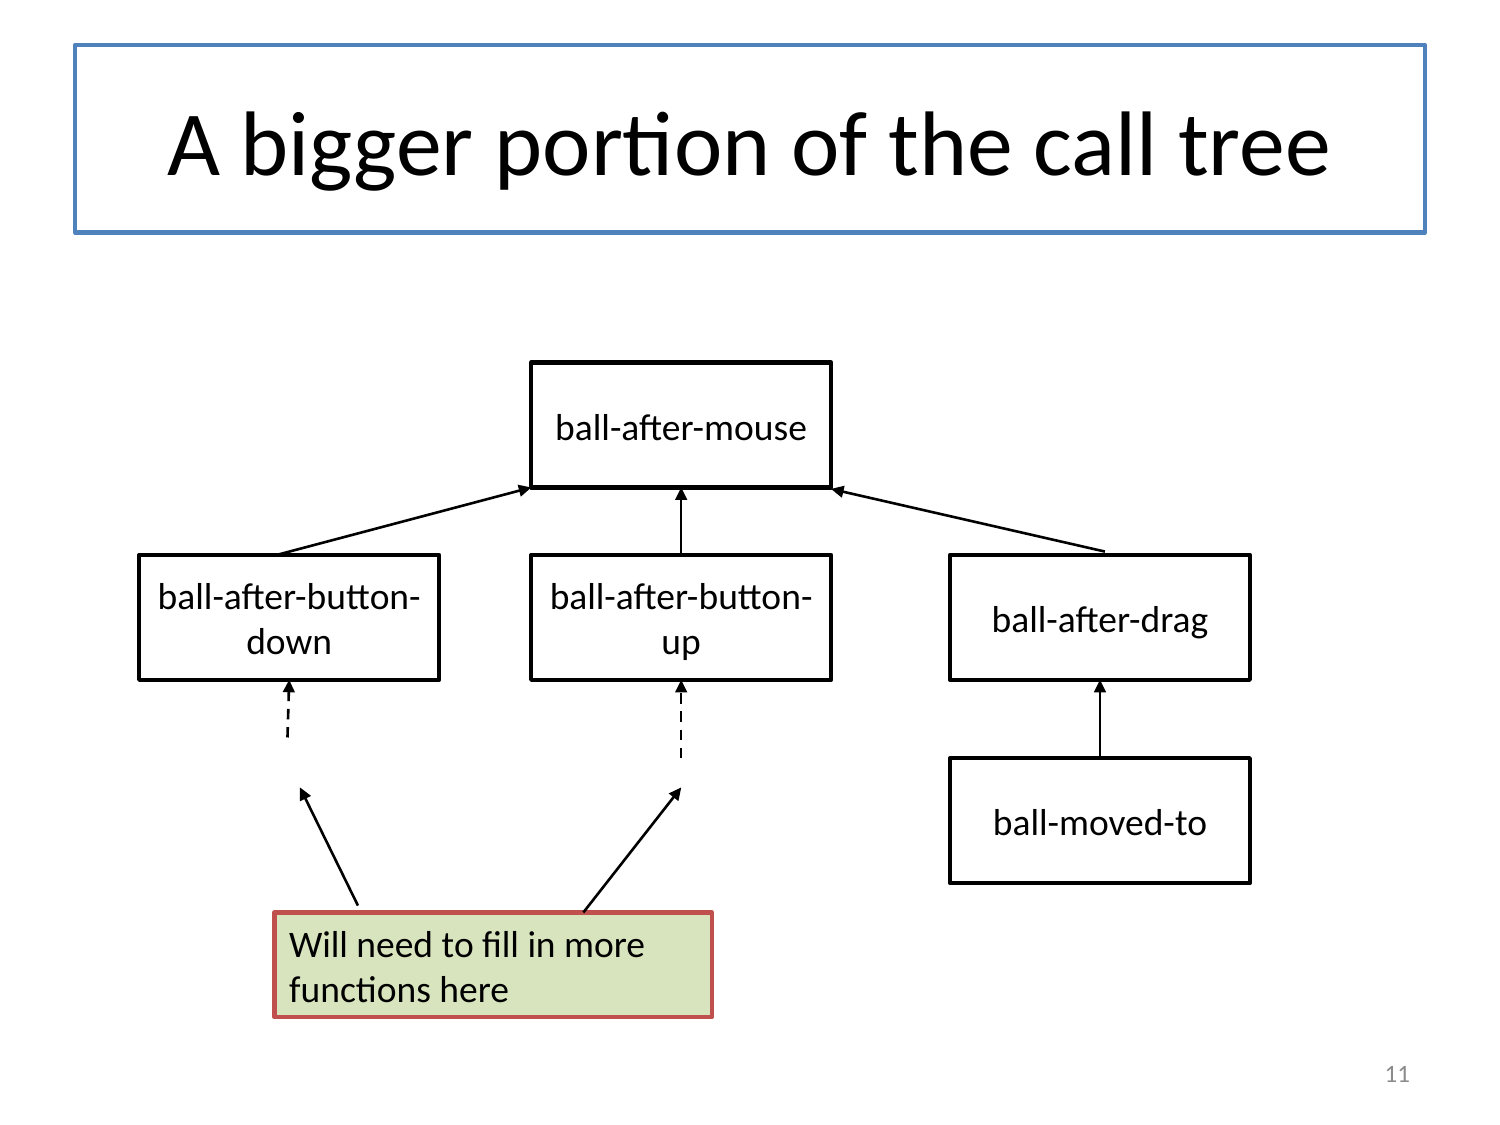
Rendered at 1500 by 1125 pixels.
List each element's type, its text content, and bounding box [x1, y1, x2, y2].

title A bigger portion of the call tree [73, 43, 1427, 235]
text_box ball-after-drag [948, 553, 1252, 682]
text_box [830, 488, 1106, 552]
text_box Will need to fill in more functions here [272, 910, 714, 1019]
text_box ball-after-mouse [529, 360, 833, 490]
text_box ball-after-button-up [529, 553, 833, 682]
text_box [583, 787, 682, 913]
slide_number 11 [1074, 1042, 1425, 1103]
text_box ball-moved-to [948, 756, 1252, 885]
text_box ball-after-button-down [137, 553, 441, 682]
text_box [299, 787, 359, 906]
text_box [276, 487, 532, 556]
